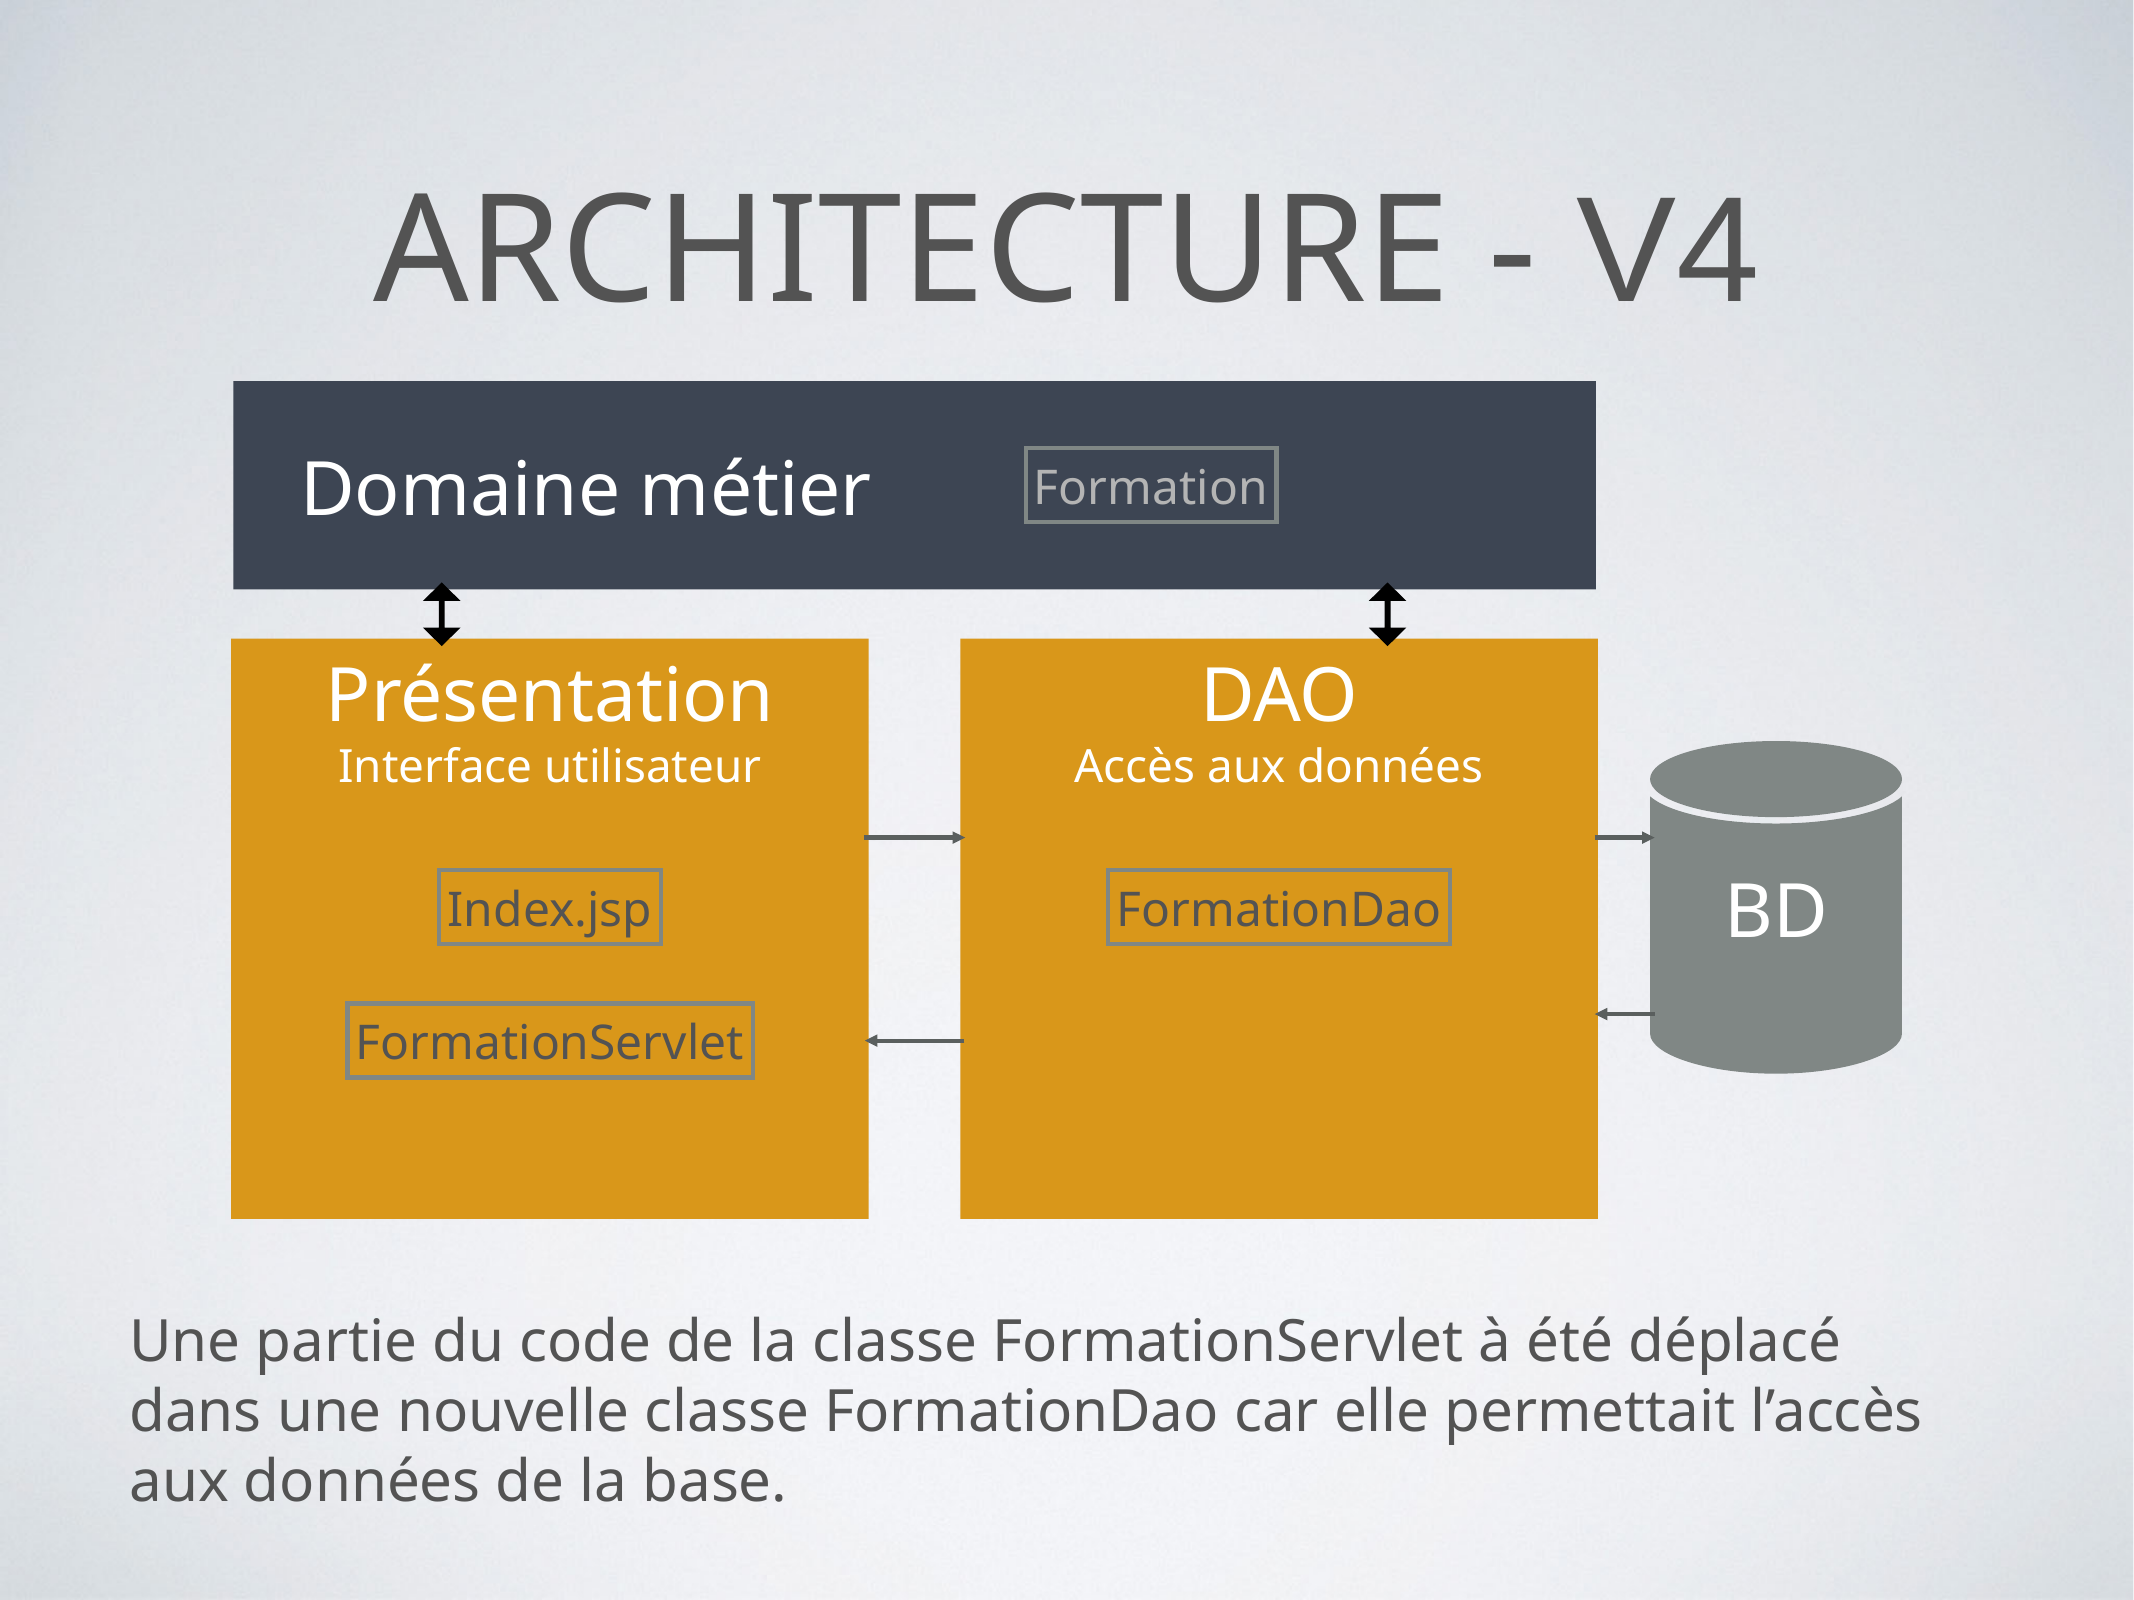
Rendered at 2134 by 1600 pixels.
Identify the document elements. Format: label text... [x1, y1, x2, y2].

text_box BD [1650, 796, 1902, 1074]
text_box Index.jsp [439, 870, 661, 945]
text_box DAO Accès aux données [960, 638, 1598, 1219]
text_box [863, 831, 966, 844]
text_box Formation [1025, 448, 1277, 523]
text_box FormationServlet [347, 1003, 753, 1078]
title ARCHITECTURE - V4 [57, 41, 2076, 443]
text_box [422, 582, 461, 647]
picture [0, 0, 2134, 1600]
text_box [864, 1034, 965, 1047]
text_box [1594, 1007, 1655, 1021]
text_box [1368, 582, 1407, 647]
text_box Une partie du code de la classe FormationServlet à été déplacé dans une nouvelle classe FormationDao car elle permettait l’accès aux données de la base. [121, 1295, 1975, 1522]
text_box [1594, 831, 1655, 844]
text_box Domaine métier [233, 381, 1596, 590]
text_box Présentation Interface utilisateur [231, 638, 869, 1219]
text_box FormationDao [1108, 870, 1451, 945]
text_box BD [1650, 741, 1903, 818]
